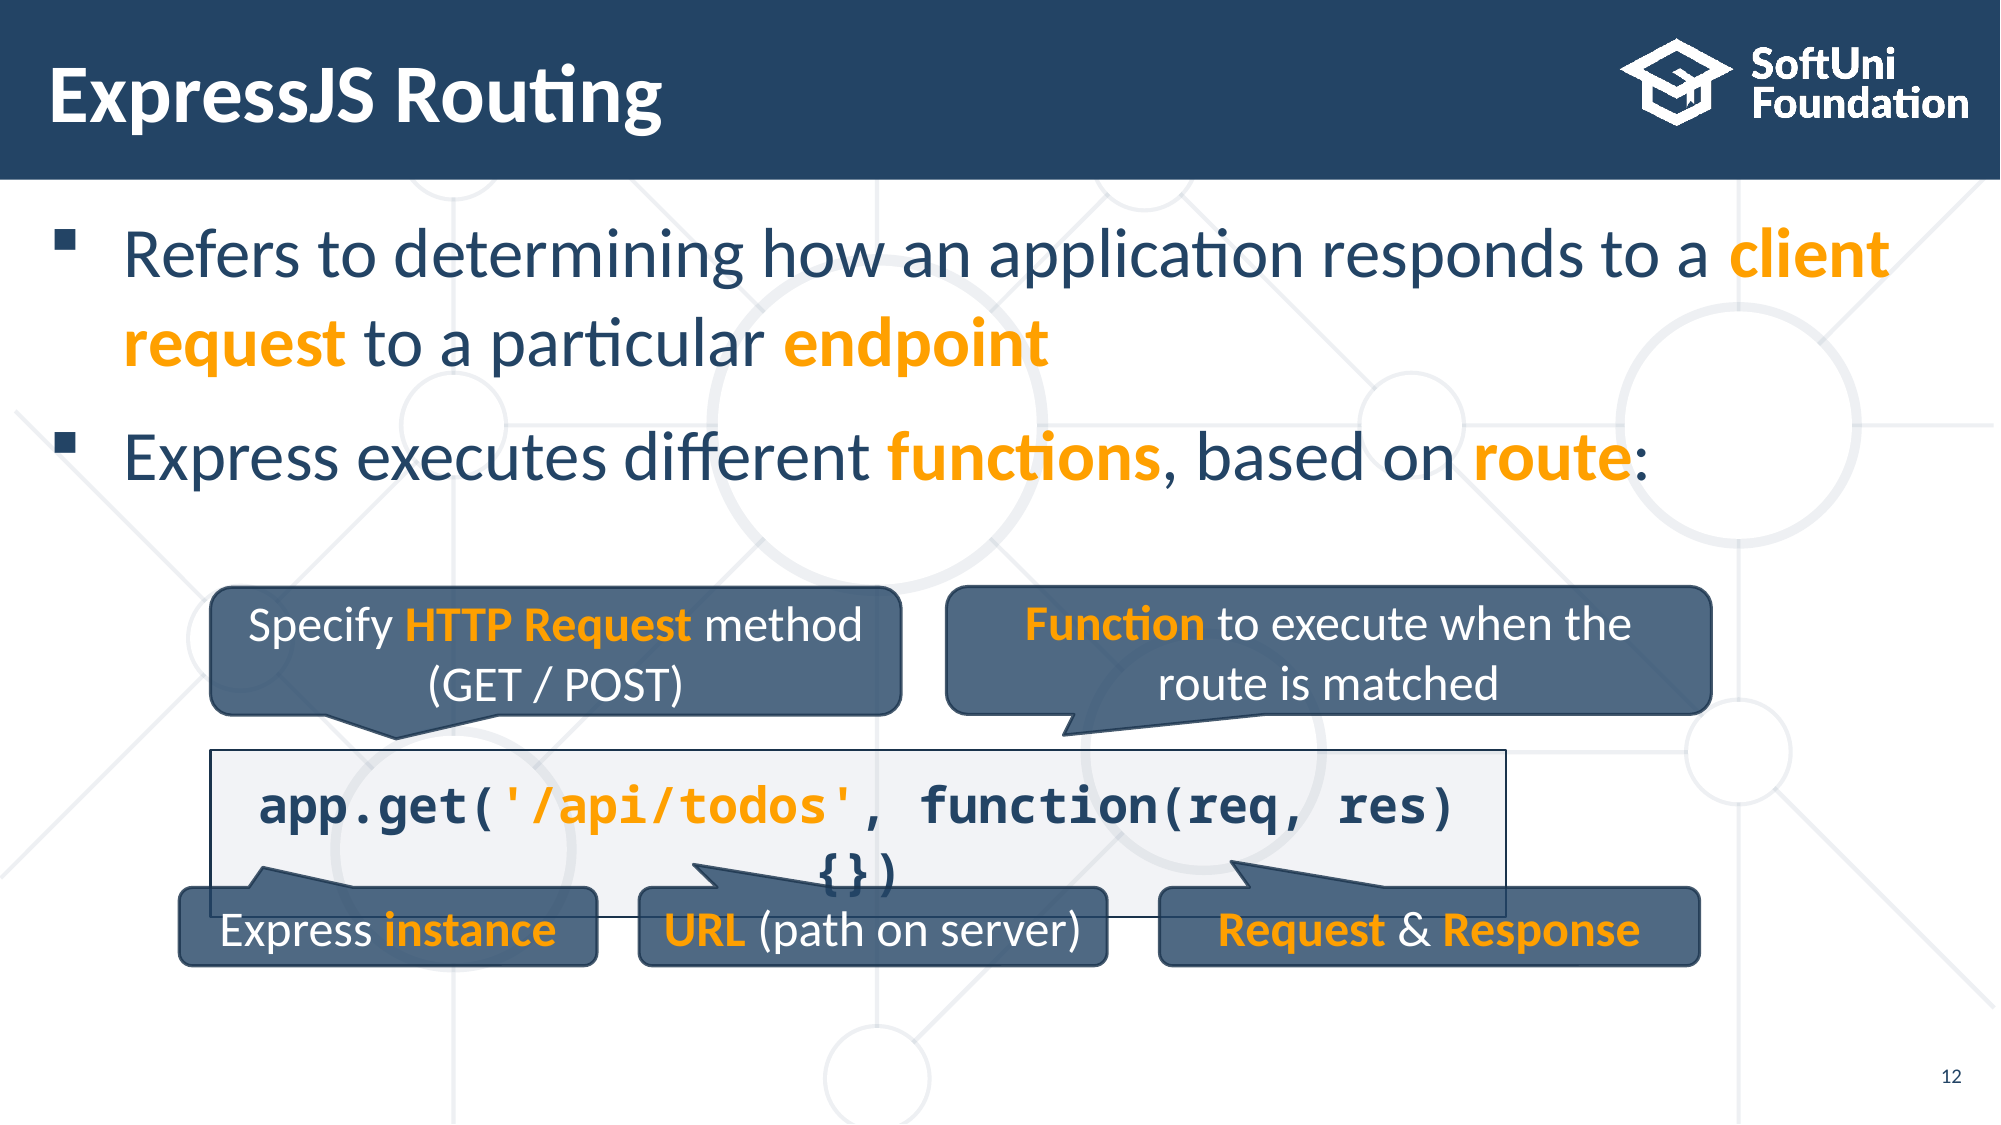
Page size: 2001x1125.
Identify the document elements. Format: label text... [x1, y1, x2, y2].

slide_number 12 [1897, 1049, 1968, 1101]
list Refers to determining how an application responds to a client request to a particular endpoint Express executes different functions, based on route: [31, 196, 1970, 1050]
text_box app.get('/api/todos', function(req, res) {}) [210, 750, 1506, 918]
title ExpressJS Routing [31, 16, 1591, 162]
text_box Request & Response [1157, 859, 1702, 968]
text_box URL (path on server) [636, 862, 1110, 968]
text_box Specify HTTP Request method (GET / POST) [208, 585, 904, 741]
text_box Function to execute when the route is matched [944, 584, 1714, 738]
text_box Express instance [177, 865, 600, 968]
picture [1619, 38, 1968, 126]
